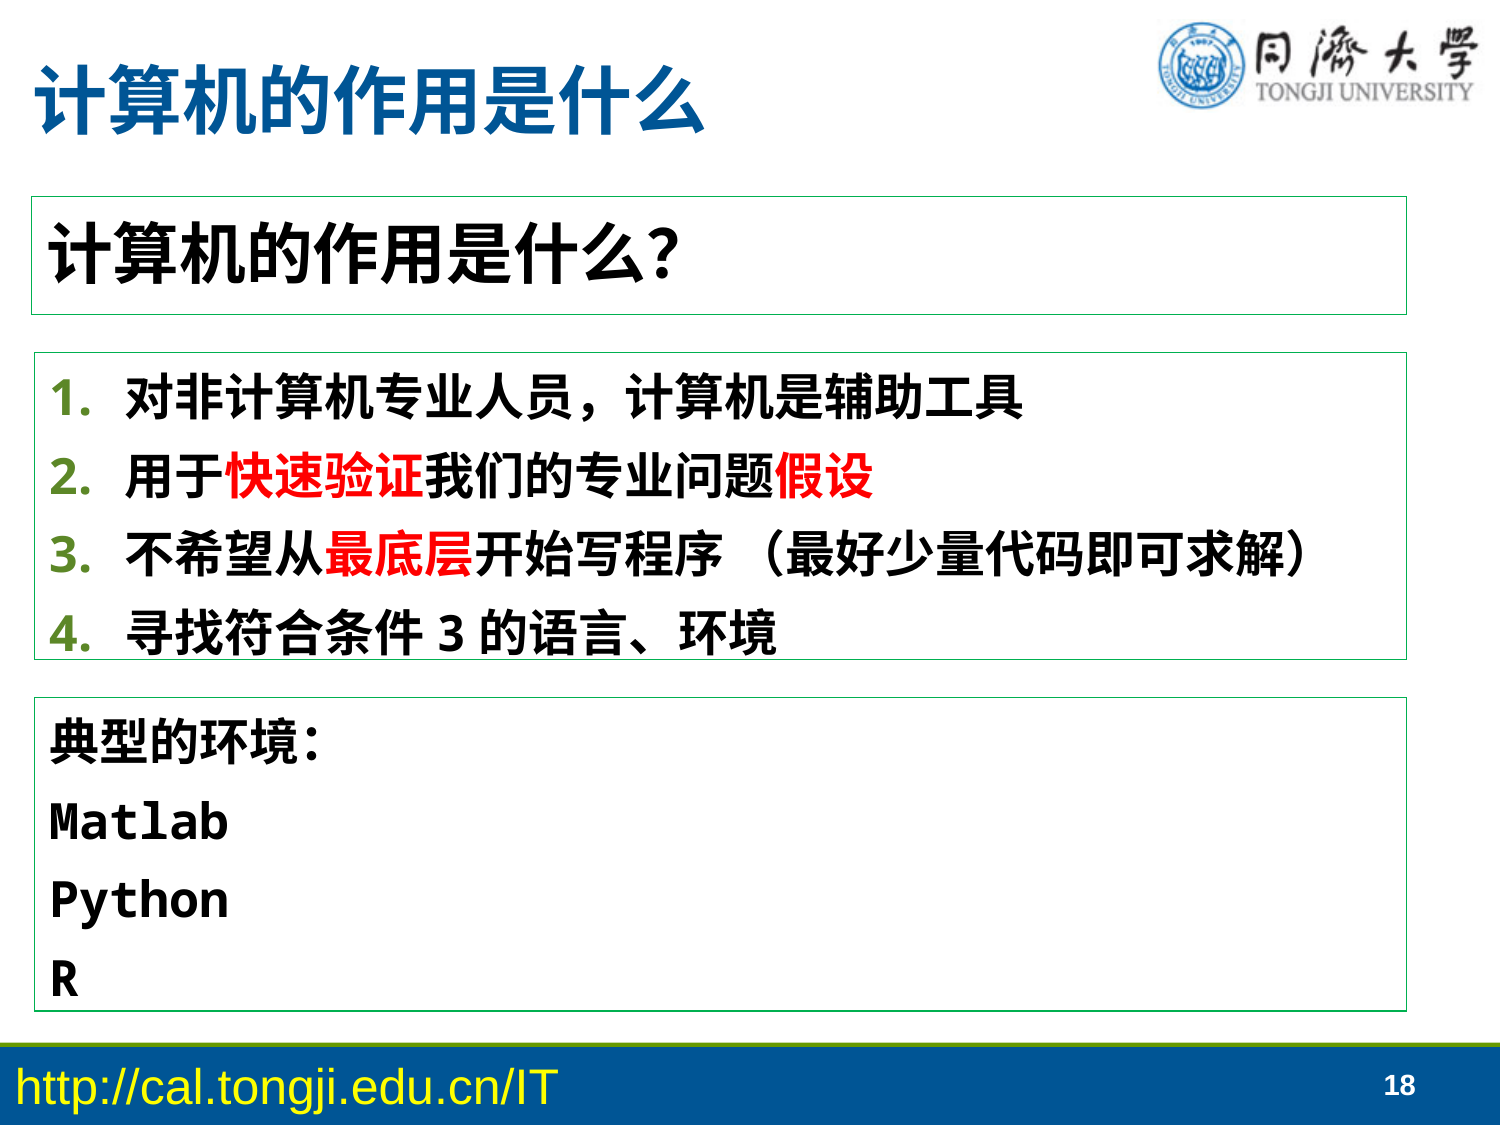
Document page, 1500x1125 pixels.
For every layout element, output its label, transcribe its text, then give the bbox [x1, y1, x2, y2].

title 计算机的作用是什么 [17, 31, 1376, 154]
text_box 对非计算机专业人员，计算机是辅助工具 用于快速验证我们的专业问题假设 不希望从最底层开始写程序 （最好少量代码即可求解） 寻找符合条件3的语言、环境 [34, 352, 1407, 660]
picture [1145, 19, 1495, 113]
list 计算机的作用是什么？ [31, 196, 1407, 315]
text_box 典型的环境： Matlab Python R [34, 697, 1407, 1012]
